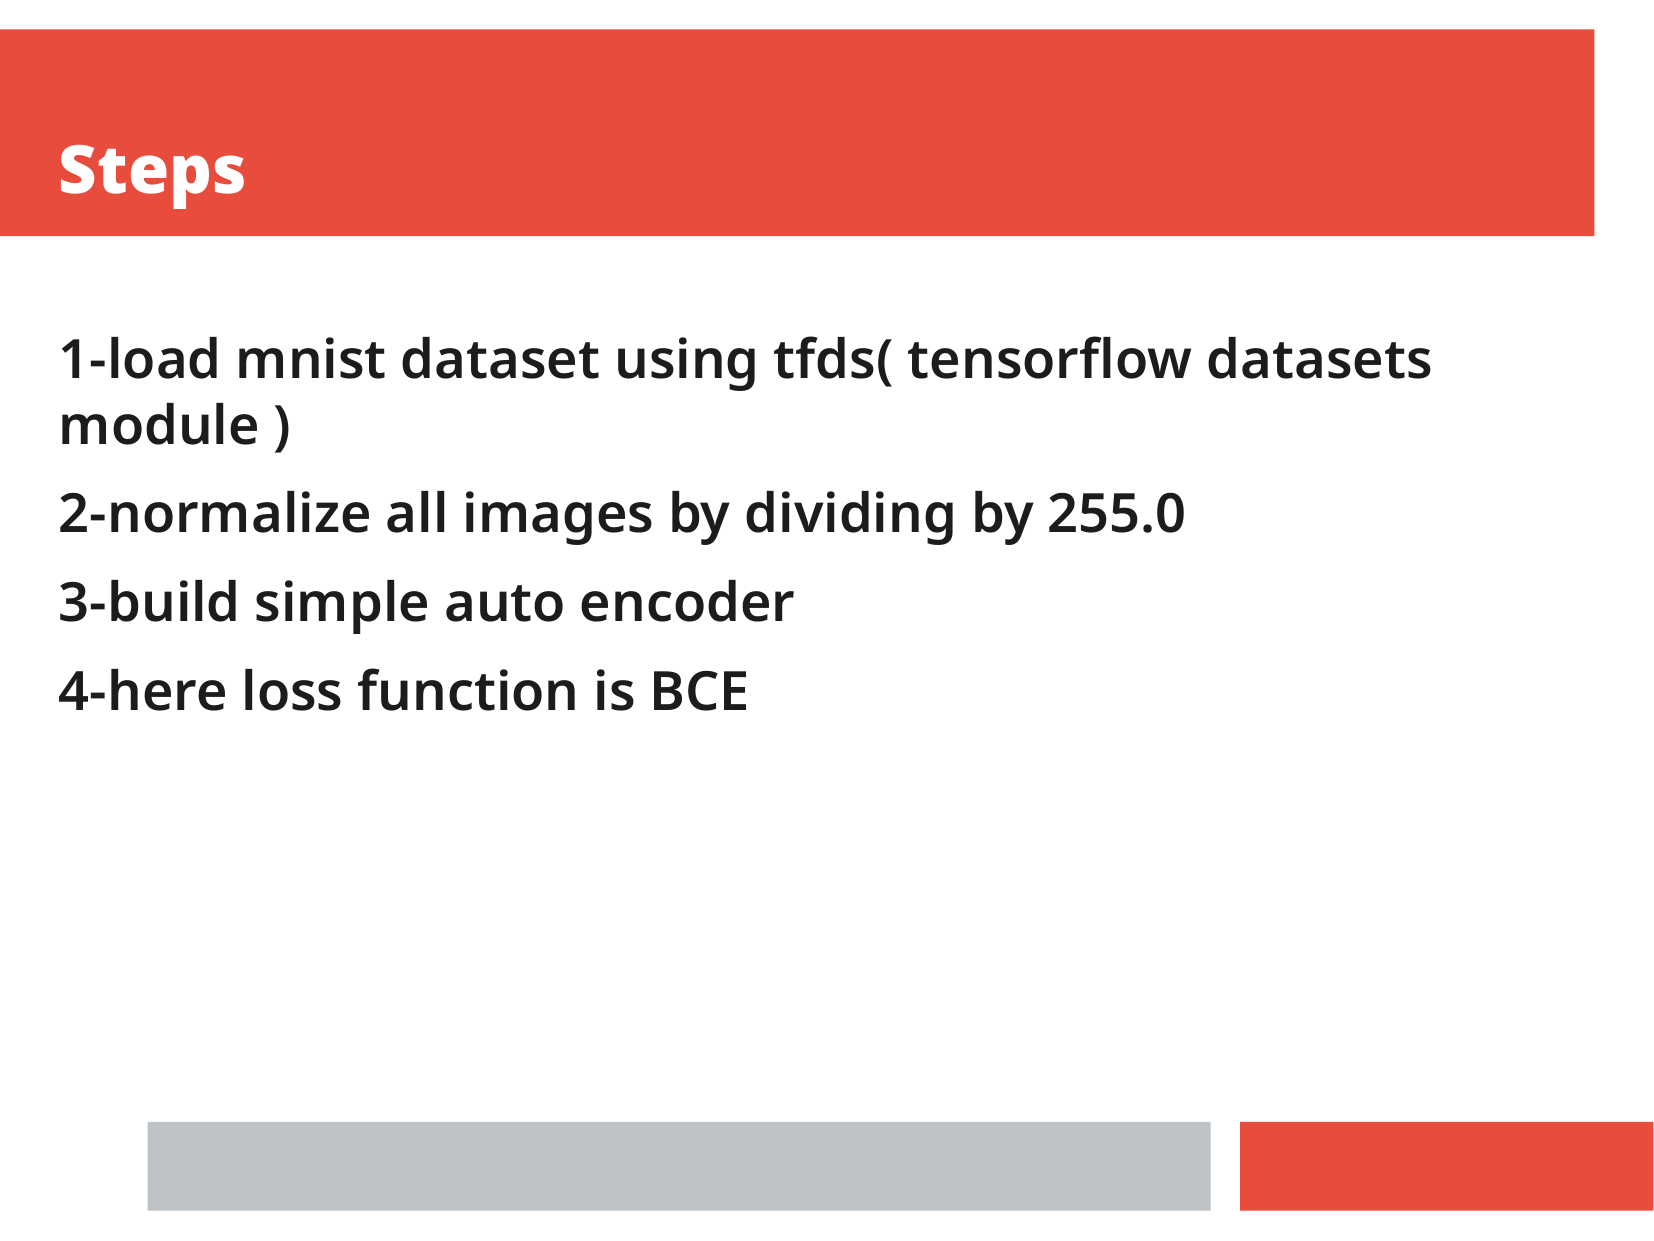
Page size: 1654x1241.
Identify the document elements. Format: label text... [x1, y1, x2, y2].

text_box 1-load mnist dataset using tfds( tensorflow datasets module ) 2-normalize all images by dividing by 255.0 3-build simple auto encoder 4-here loss function is BCE [58, 324, 1565, 1093]
text_box Steps [58, 58, 1595, 207]
